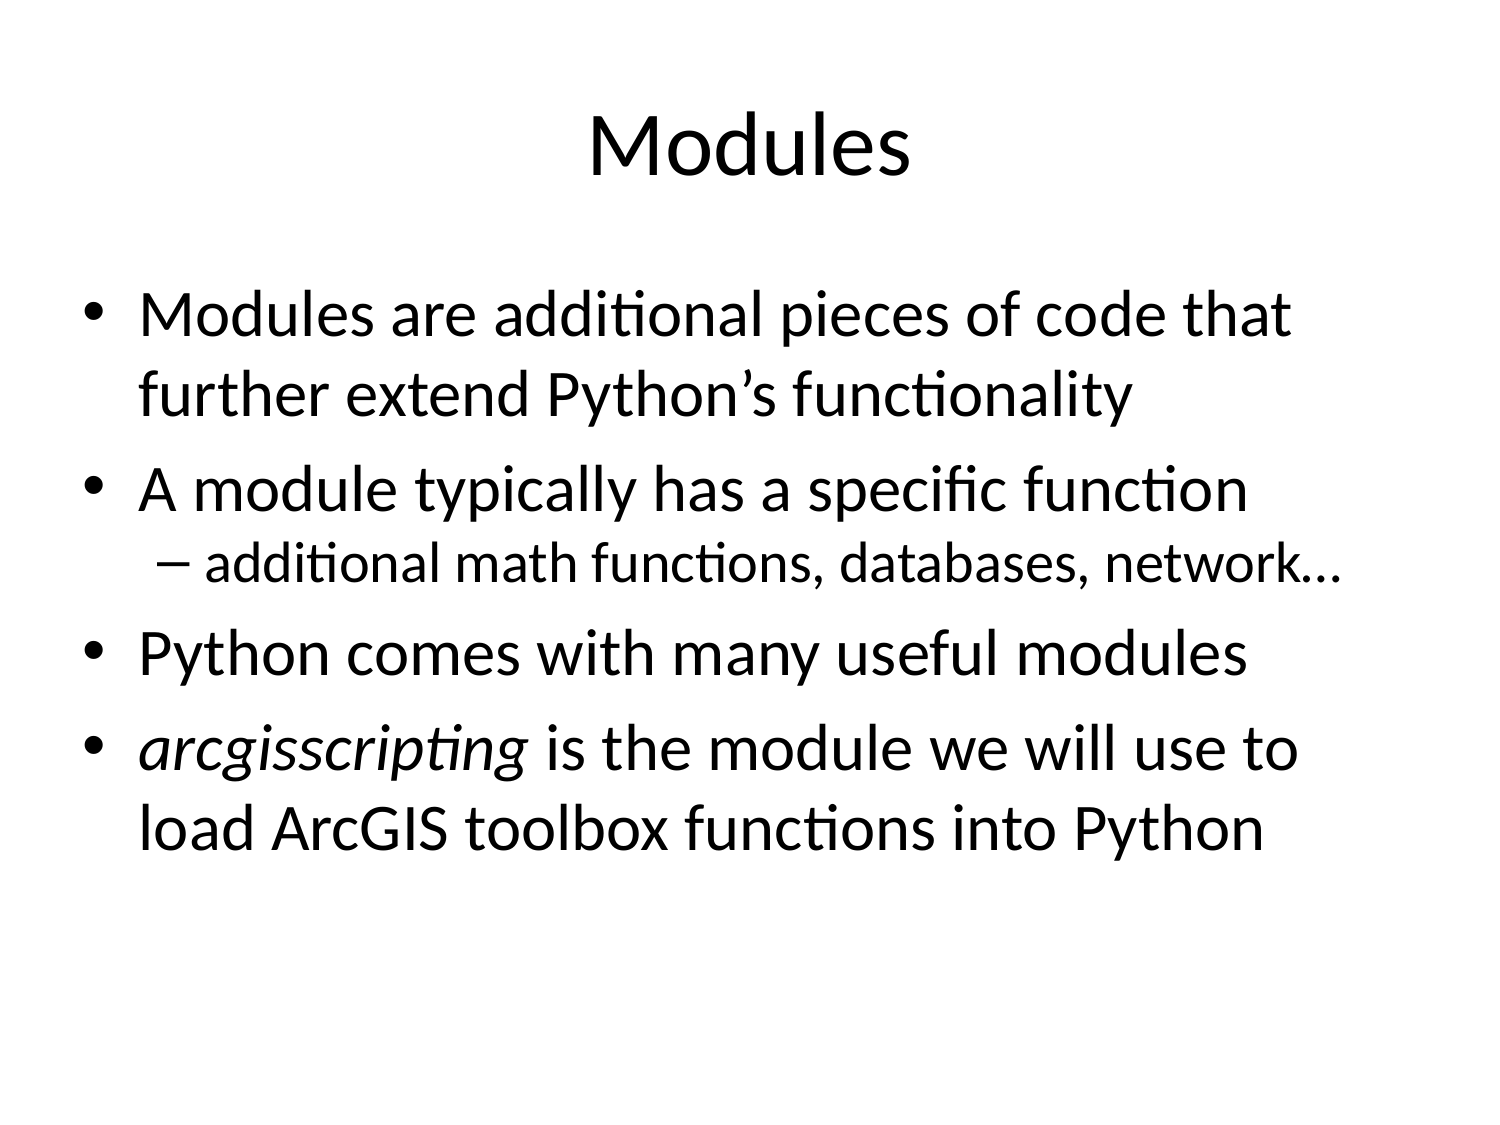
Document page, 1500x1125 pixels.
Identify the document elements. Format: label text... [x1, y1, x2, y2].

title Modules [74, 44, 1426, 234]
list Modules are additional pieces of code that further extend Python’s functionality A module typically has a specific function additional math functions, databases, network… Python comes with many useful modules arcgisscripting is the module we will use to load ArcGIS toolbox functions into Python [74, 261, 1426, 1006]
